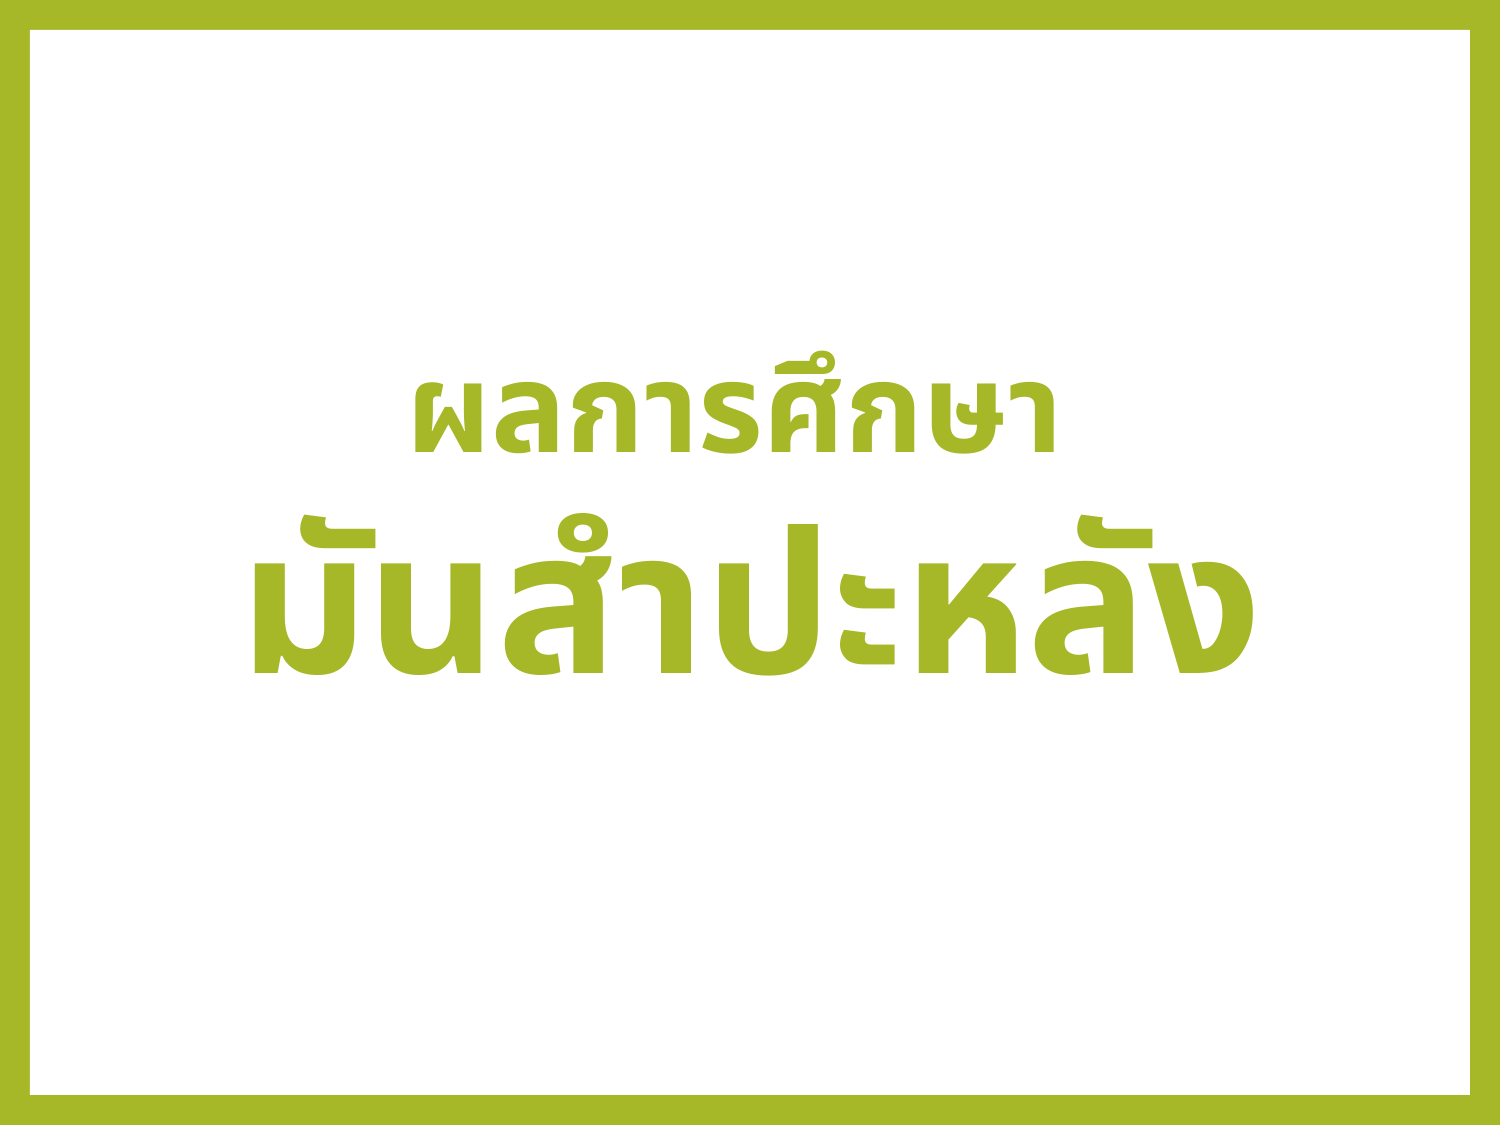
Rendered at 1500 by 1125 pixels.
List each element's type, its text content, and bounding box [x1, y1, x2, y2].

list ผลการศึกษา มันสำปะหลัง [140, 337, 1356, 1000]
